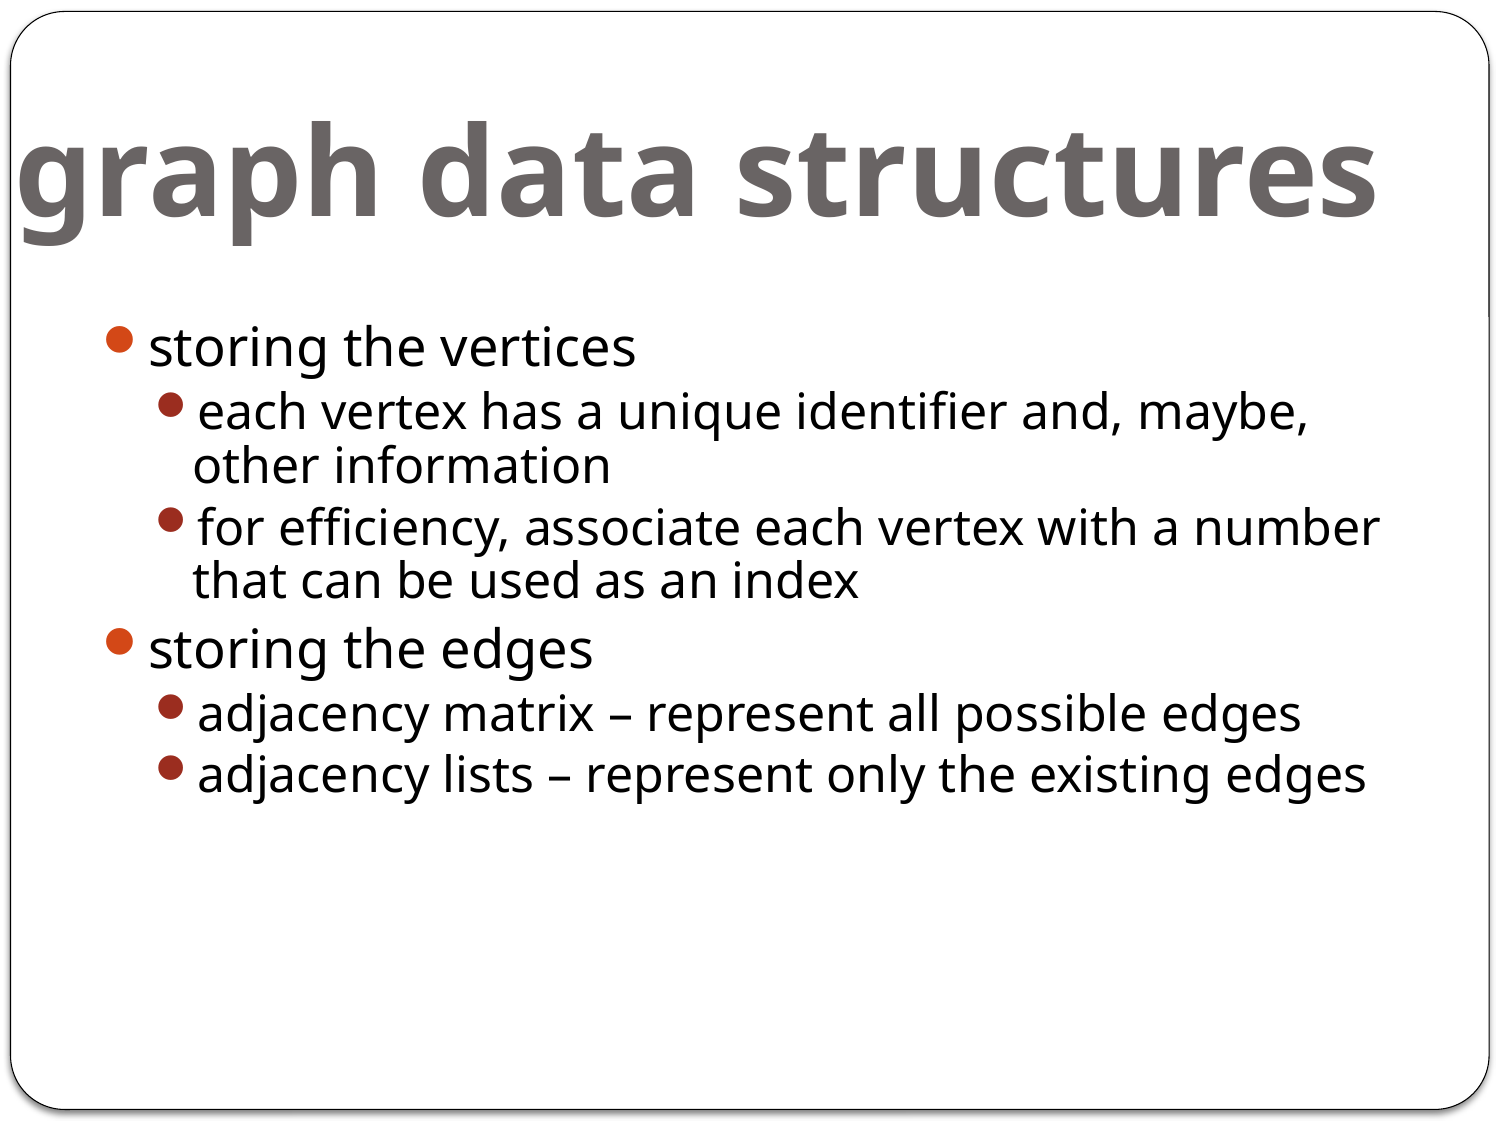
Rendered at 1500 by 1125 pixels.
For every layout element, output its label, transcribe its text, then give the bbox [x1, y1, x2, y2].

title graph data structures [0, 75, 1500, 257]
list storing the vertices each vertex has a unique identifier and, maybe, other information for efficiency, associate each vertex with a number that can be used as an index storing the edges adjacency matrix – represent all possible edges adjacency lists – represent only the existing edges [87, 312, 1438, 1075]
